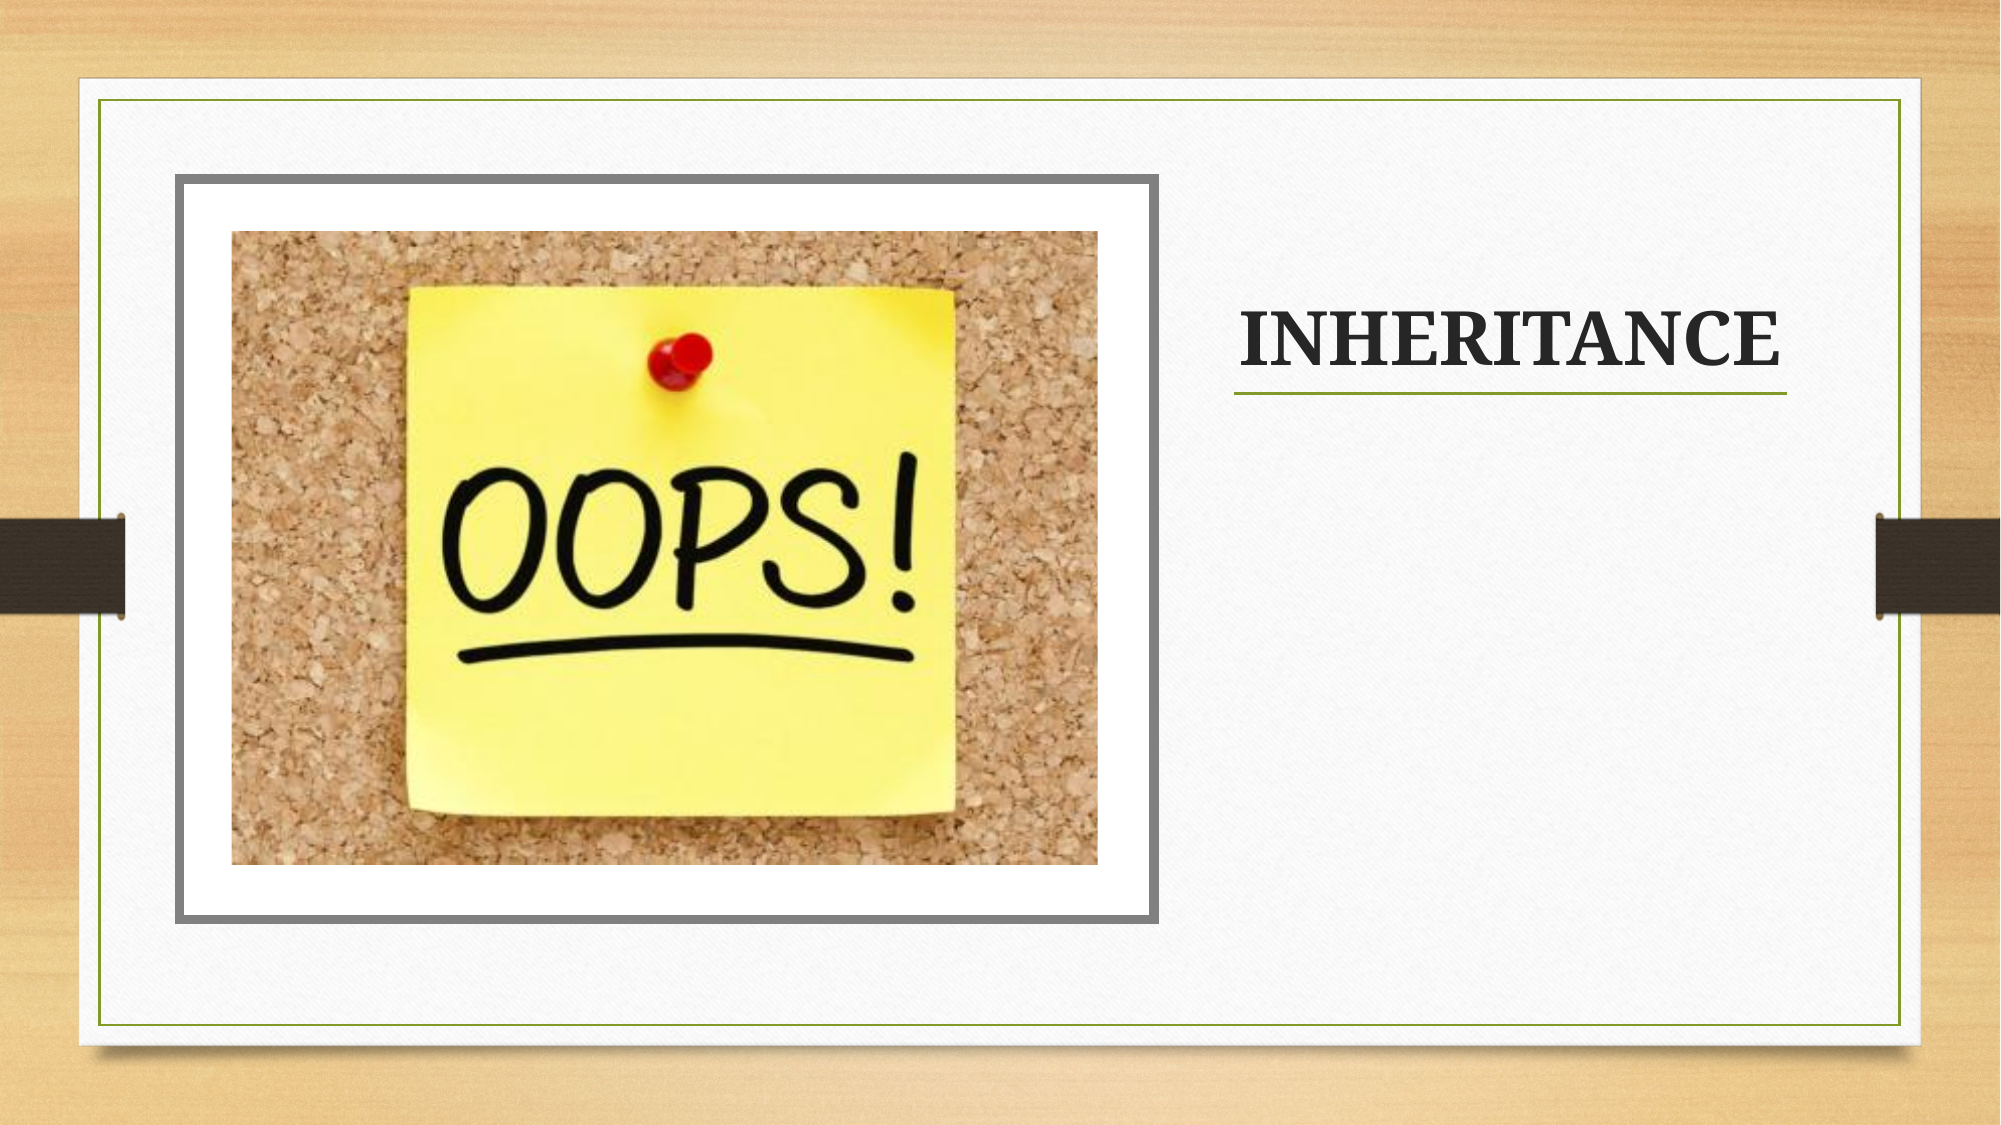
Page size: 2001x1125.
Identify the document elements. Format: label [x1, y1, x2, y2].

picture [231, 231, 1098, 865]
text_box [0, 0, 2000, 1125]
